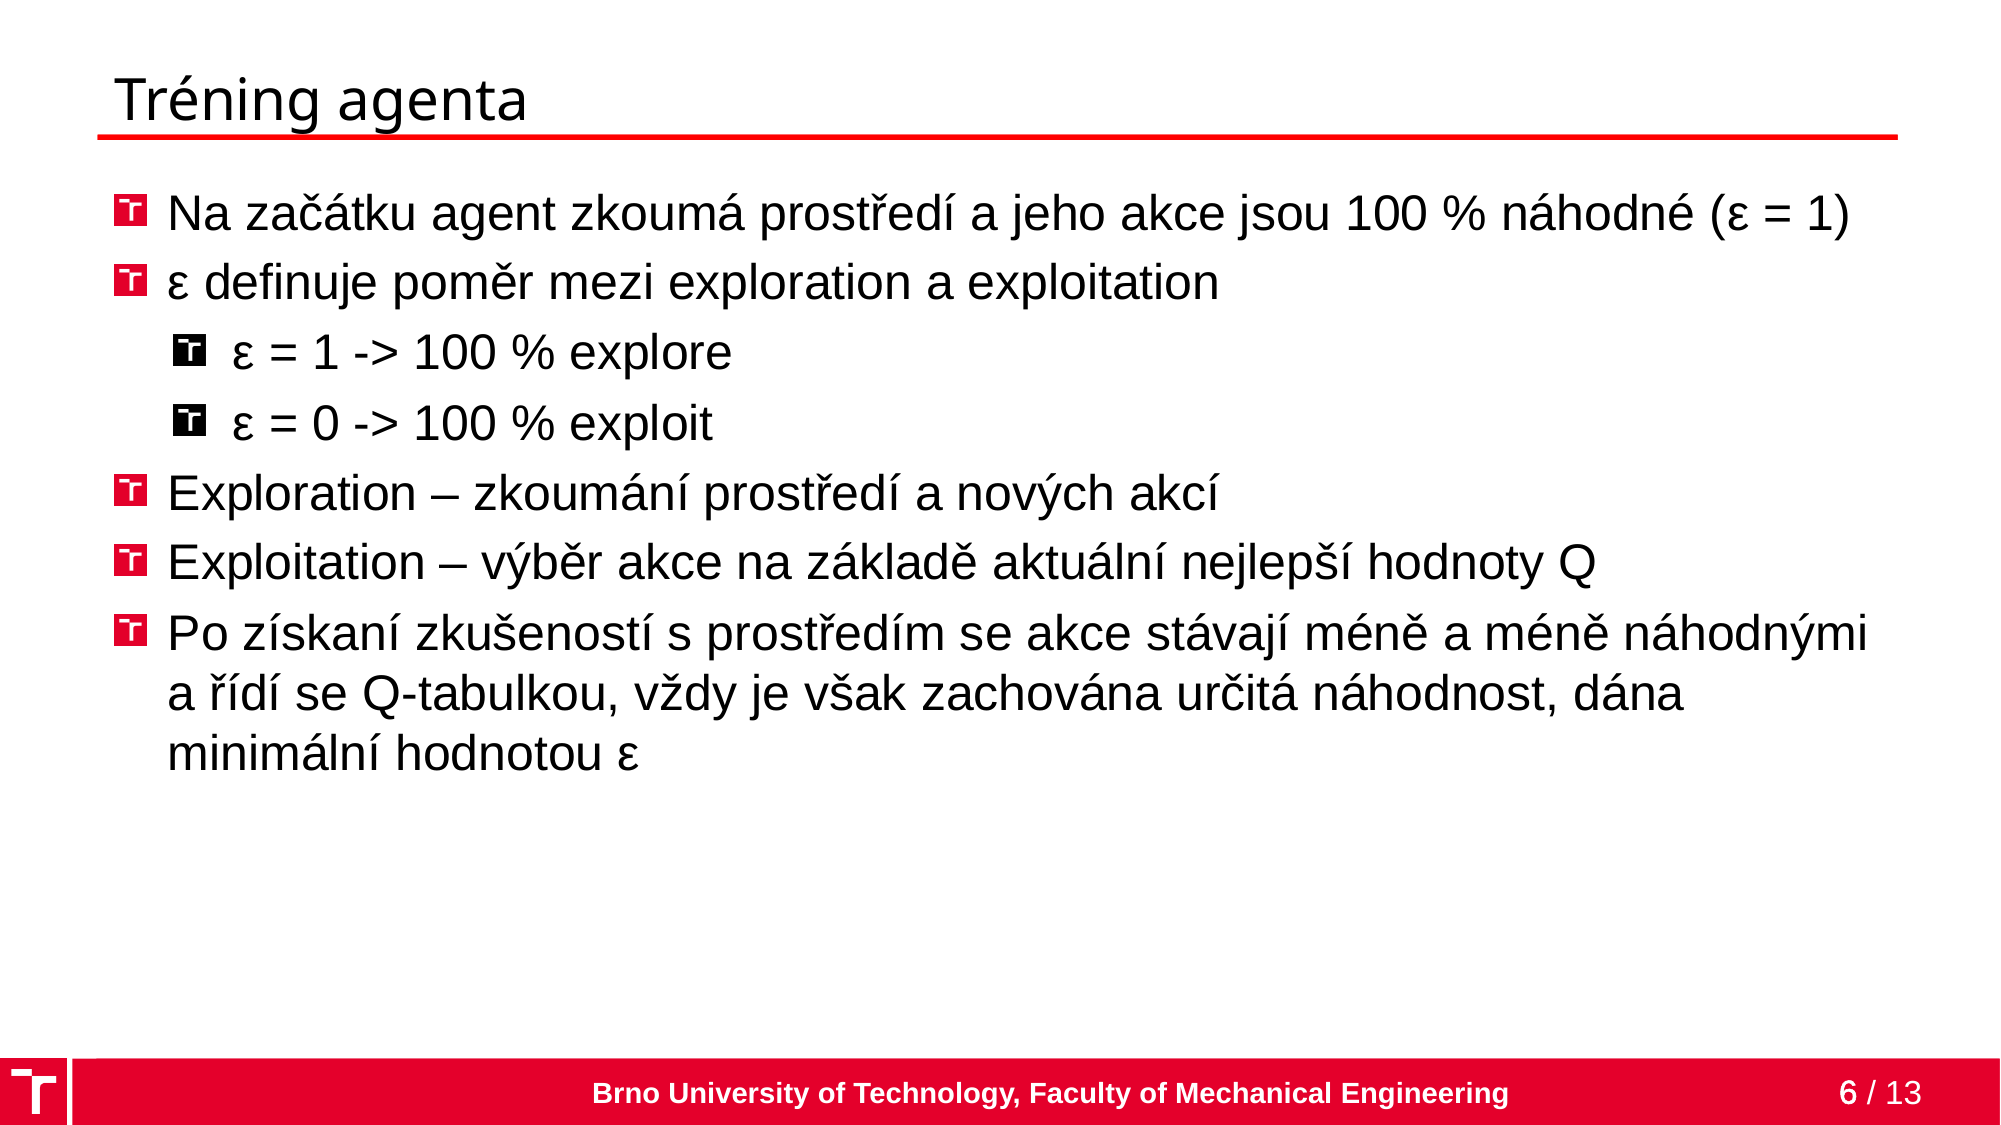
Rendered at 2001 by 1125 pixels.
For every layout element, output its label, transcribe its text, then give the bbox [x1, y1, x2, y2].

picture [0, 1058, 67, 1125]
picture [114, 614, 147, 646]
picture [114, 264, 147, 296]
picture [114, 194, 147, 226]
picture [114, 474, 147, 506]
picture [114, 544, 147, 576]
picture [173, 334, 206, 366]
title Tréning agenta [99, 45, 1900, 149]
list Na začátku agent zkoumá prostředí a jeho akce jsou 100 % náhodné (ε = 1) ε definuje poměr mezi exploration a exploitation ε = 1 -> 100 % explore ε = 0 -> 100 % exploit Exploration – zkoumání prostředí a nových akcí Exploitation – výběr akce na základě aktuální nejlepší hodnoty Q Po získaní zkušeností s prostředím se akce stávají méně a méně náhodnými a řídí se Q-tabulkou, vždy je však zachována určitá náhodnost, dána minimální hodnotou ε [99, 172, 1900, 937]
picture [173, 404, 206, 436]
